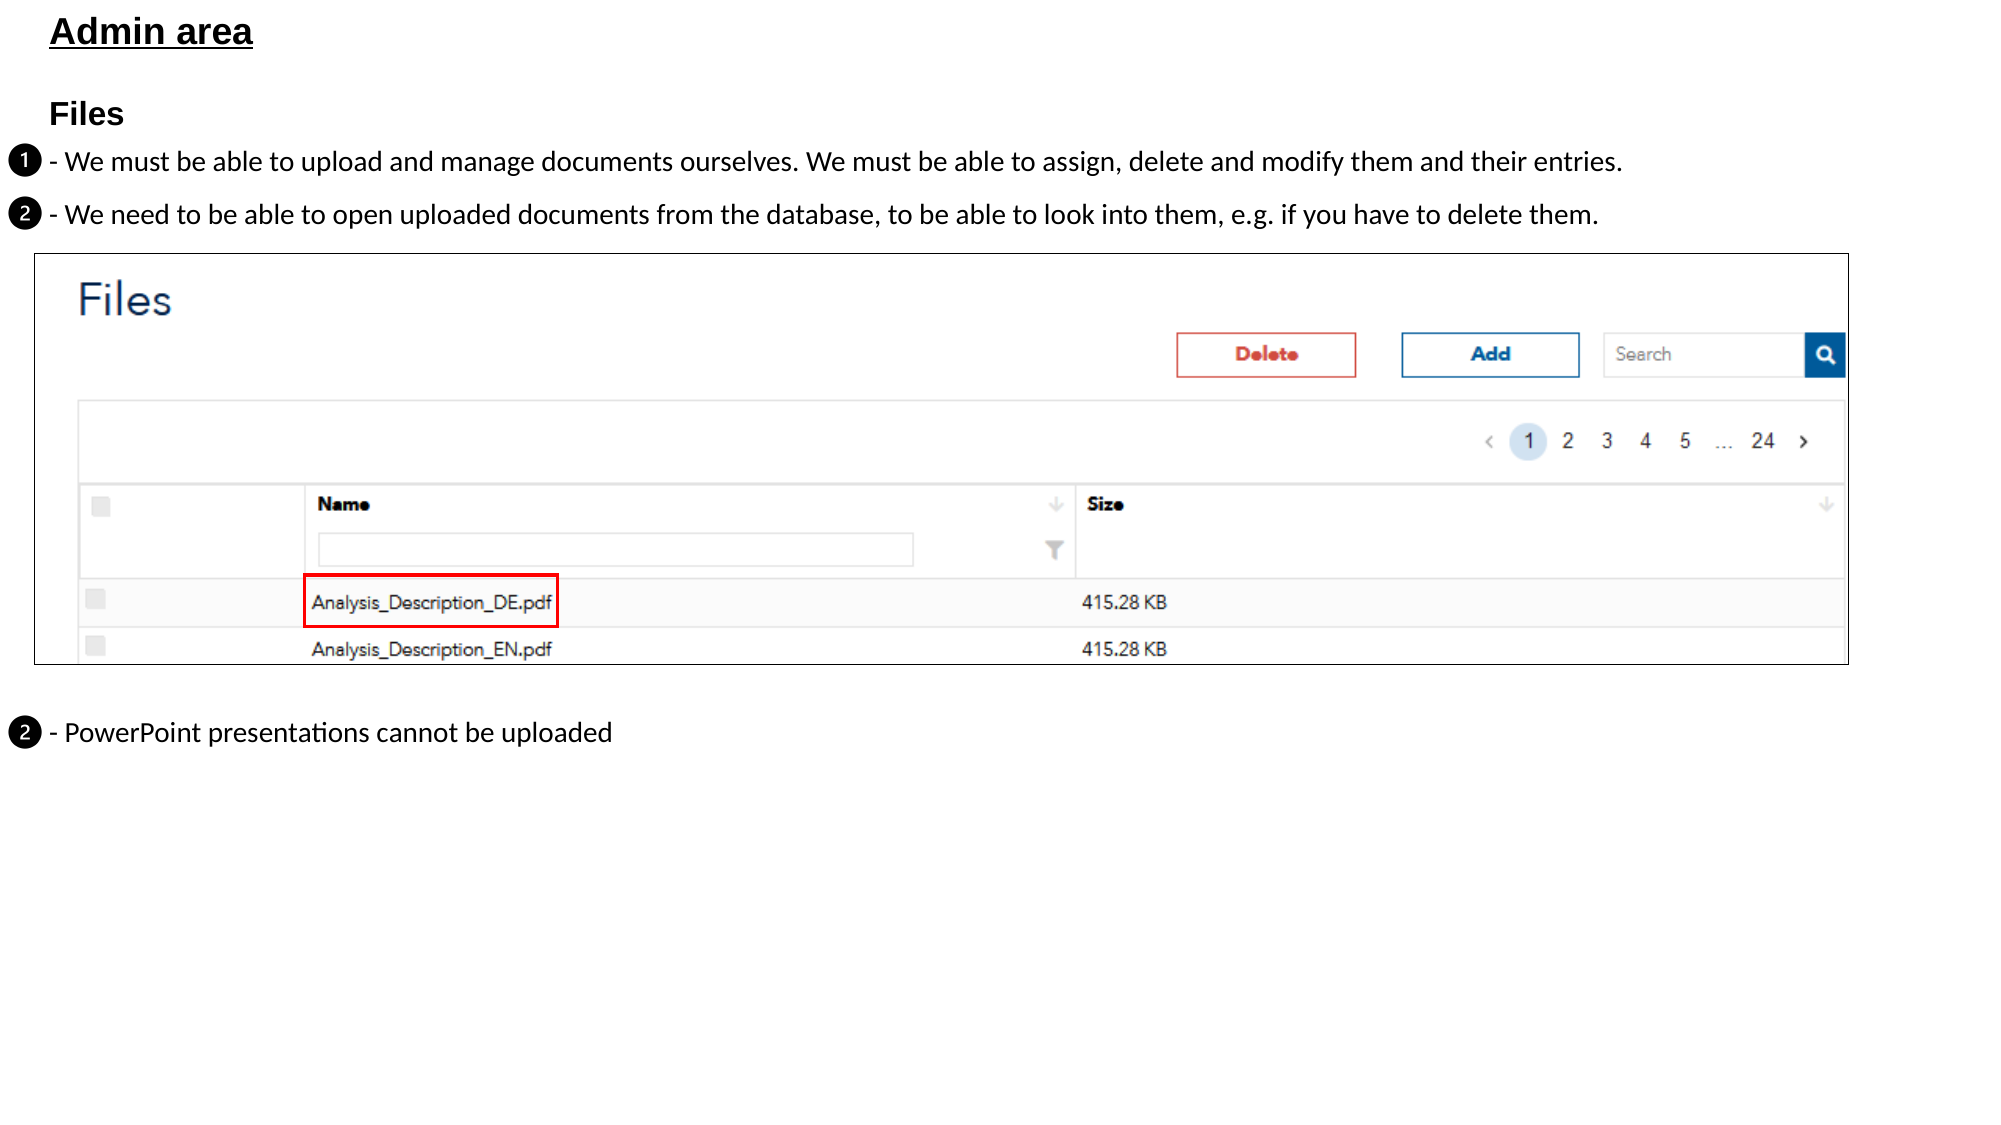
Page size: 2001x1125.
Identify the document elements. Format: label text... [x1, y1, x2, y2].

picture [4, 711, 46, 753]
text_box Admin area [34, 0, 1035, 60]
text_box - We must be able to upload and manage documents ourselves. We must be able to assign, delete and modify them and their entries. [34, 134, 1705, 185]
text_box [34, 253, 1849, 665]
text_box - We need to be able to open uploaded documents from the database, to be able to look into them, e.g. if you have to delete them. [34, 188, 1941, 238]
picture [4, 139, 46, 181]
text_box Files [34, 84, 1035, 134]
text_box - PowerPoint presentations cannot be uploaded [34, 706, 1035, 757]
picture [4, 192, 46, 235]
